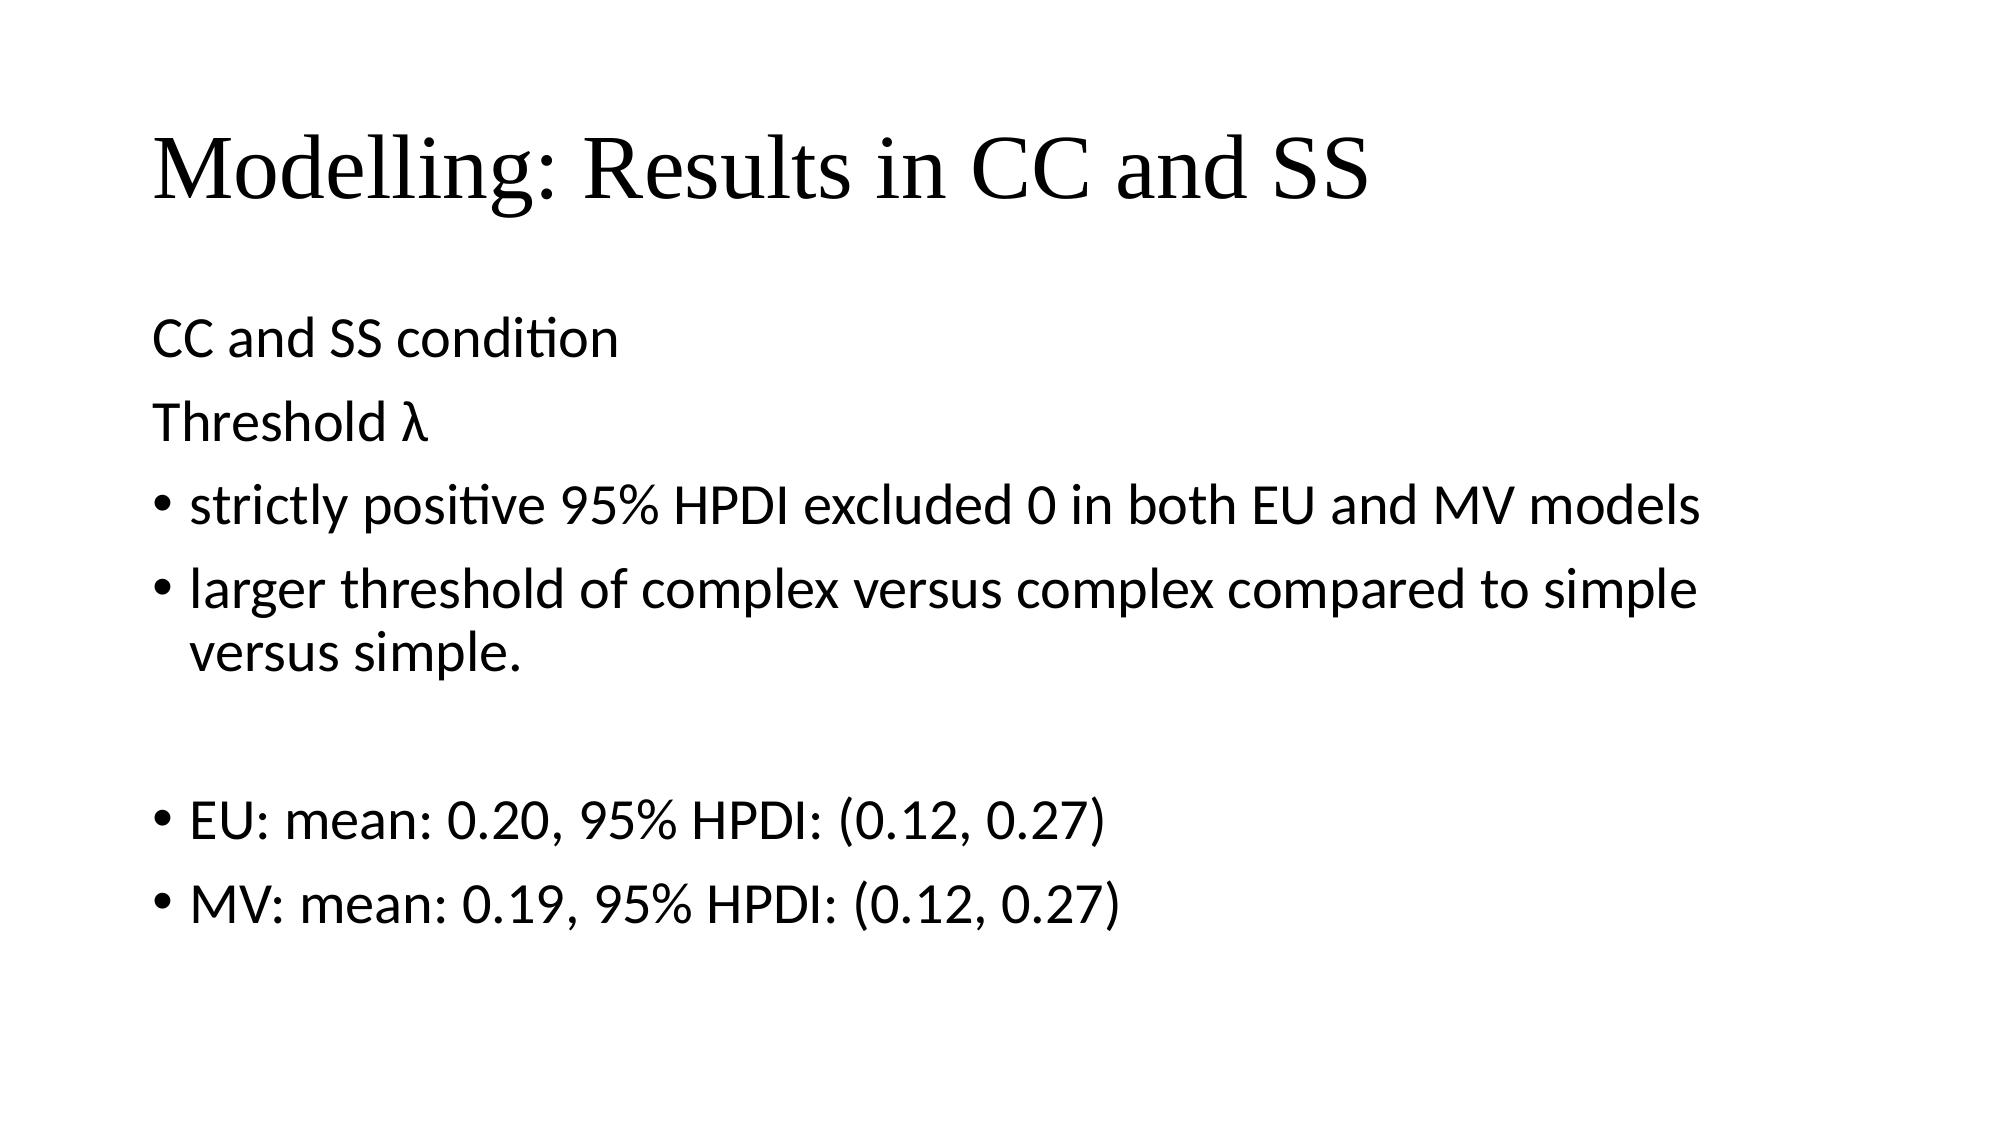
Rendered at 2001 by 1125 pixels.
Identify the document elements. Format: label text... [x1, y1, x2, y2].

title Modelling: Results in CC and SS [137, 59, 1863, 278]
list CC and SS condition Threshold λ strictly positive 95% HPDI excluded 0 in both EU and MV models larger threshold of complex versus complex compared to simple versus simple. EU: mean: 0.20, 95% HPDI: (0.12, 0.27) MV: mean: 0.19, 95% HPDI: (0.12, 0.27) [137, 299, 1863, 1014]
